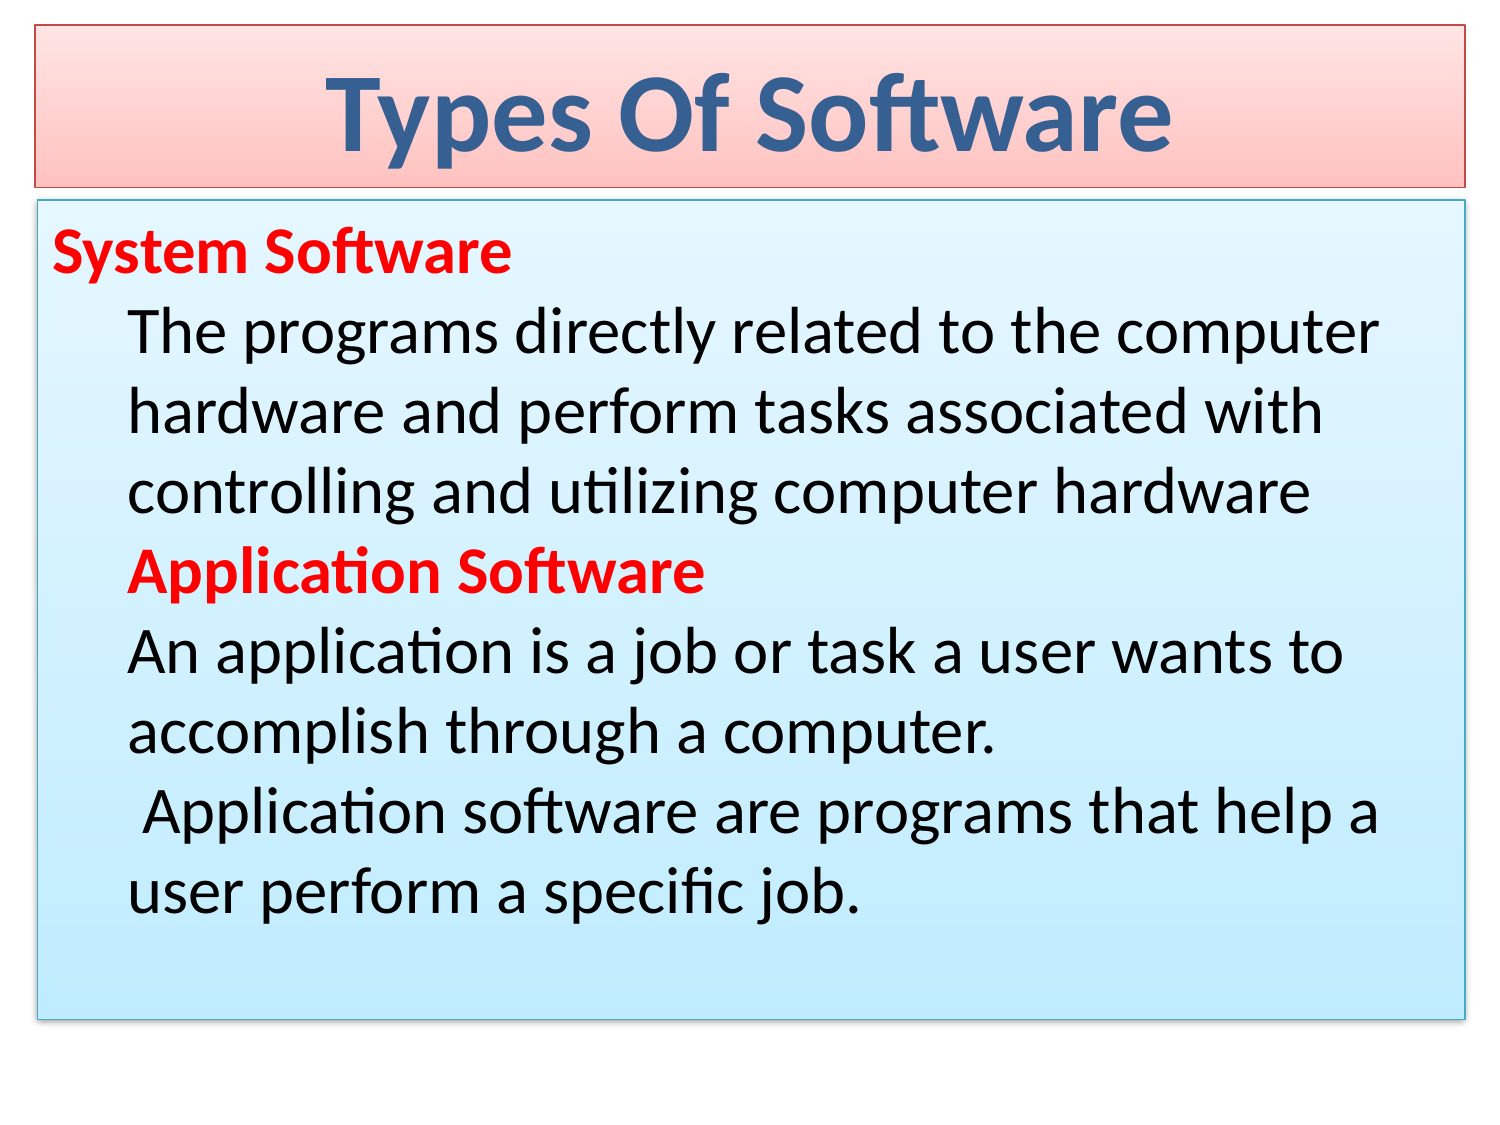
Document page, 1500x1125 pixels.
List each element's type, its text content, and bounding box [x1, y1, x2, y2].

text_box System Software The programs directly related to the computer hardware and perform tasks associated with controlling and utilizing computer hardware Application Software An application is a job or task a user wants to accomplish through a computer. Application software are programs that help a user perform a specific job. [37, 199, 1466, 1020]
text_box Types Of Software [35, 24, 1465, 188]
